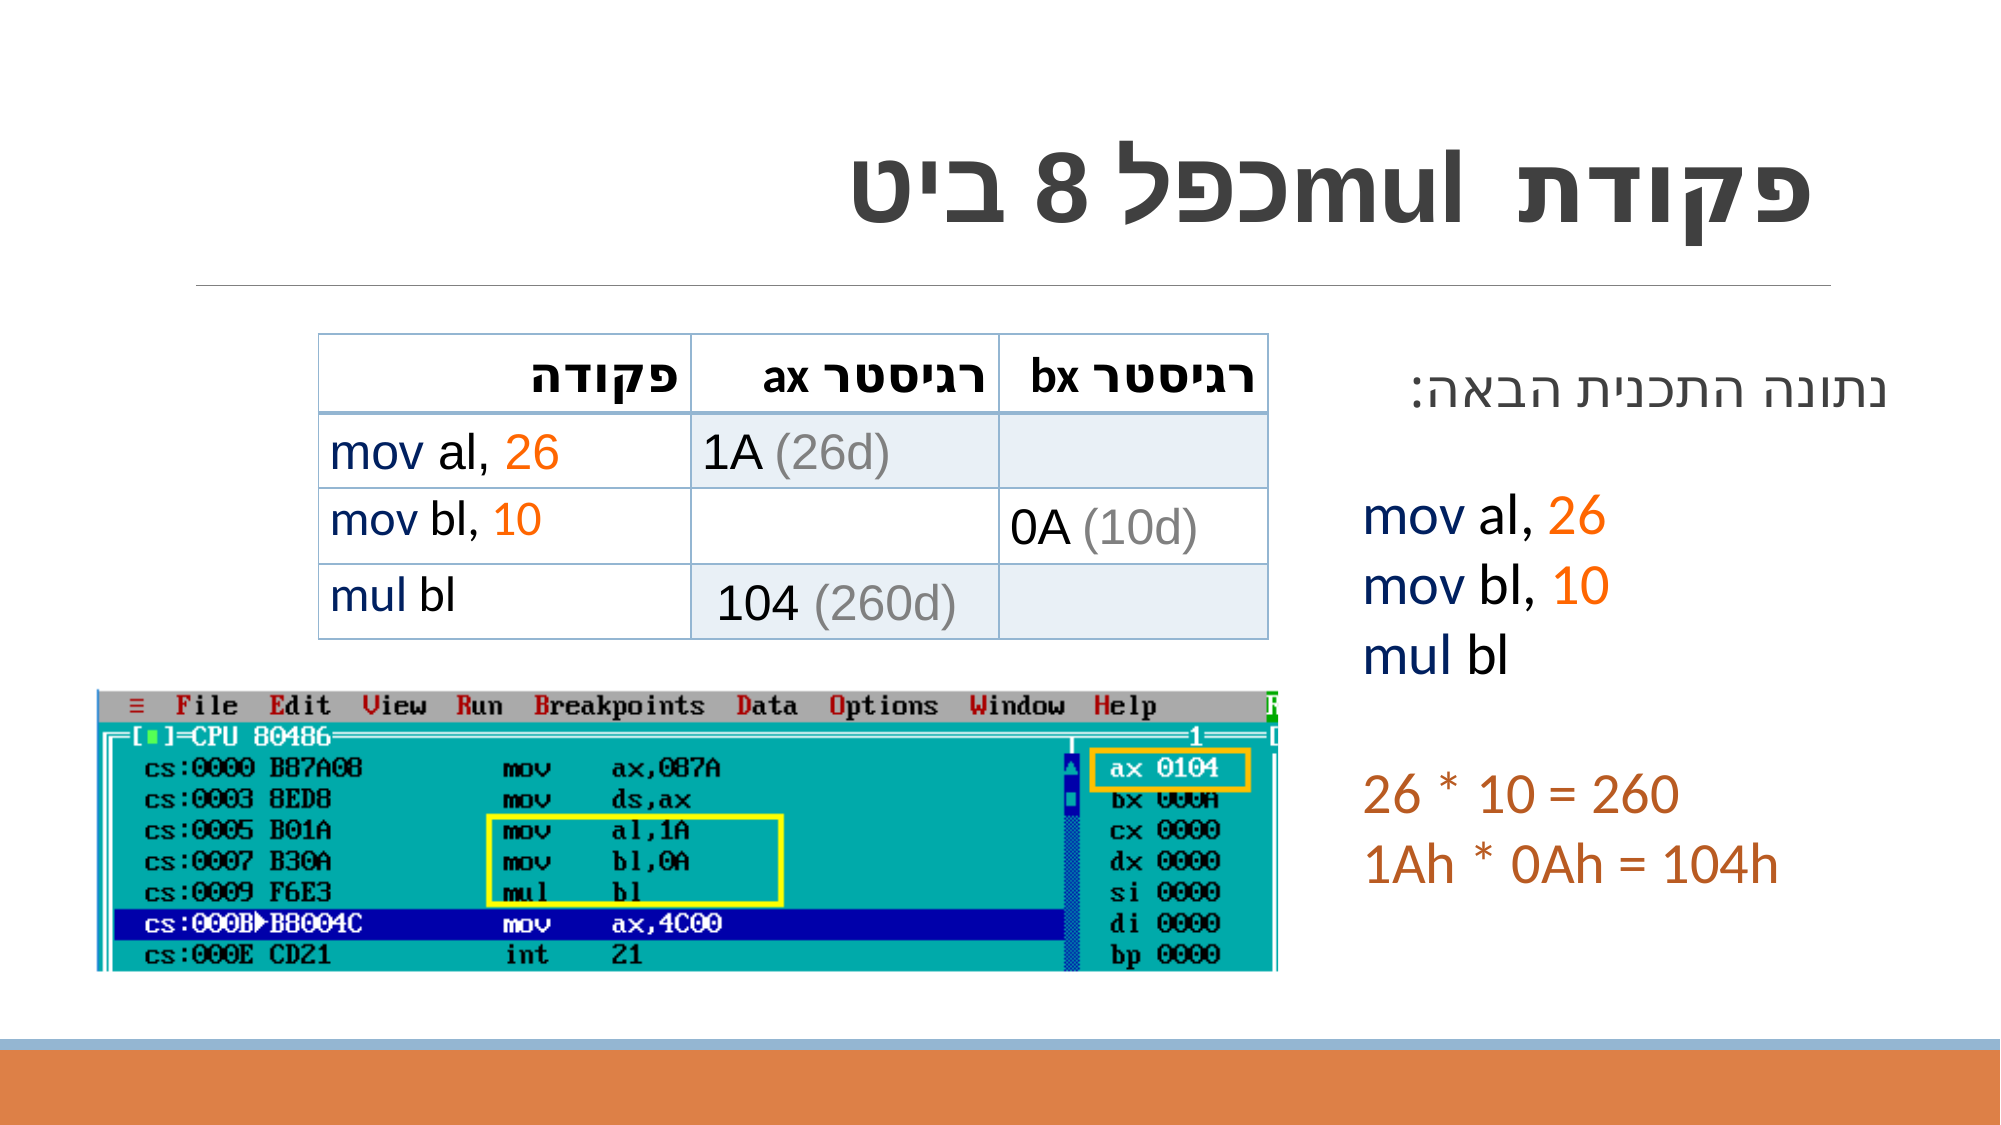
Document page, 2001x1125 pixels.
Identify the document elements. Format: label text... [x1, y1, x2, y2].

list נתונה התכנית הבאה: mov al, 26 mov bl, 10 mul bl 26 * 10 = 260 1Ah * 0Ah = 104h [1347, 353, 1907, 977]
table_cell [1000, 415, 1267, 487]
table_cell mul bl [319, 565, 690, 638]
table_cell 0A (10d) [1000, 489, 1267, 563]
table_header רגיסטר bx [1000, 335, 1267, 411]
table_header פקודה [319, 335, 690, 411]
title פקודת mulכפל 8 ביט [597, 47, 1830, 250]
table_cell 1A (26d) [692, 415, 998, 487]
table_cell [1000, 565, 1267, 638]
table_cell mov al, 26 [319, 415, 690, 487]
table_header רגיסטר ax [692, 335, 998, 411]
table_cell [692, 489, 998, 563]
table_cell 104 (260d) [692, 565, 998, 638]
picture [94, 687, 1279, 977]
table_cell mov bl, 10 [319, 489, 690, 563]
